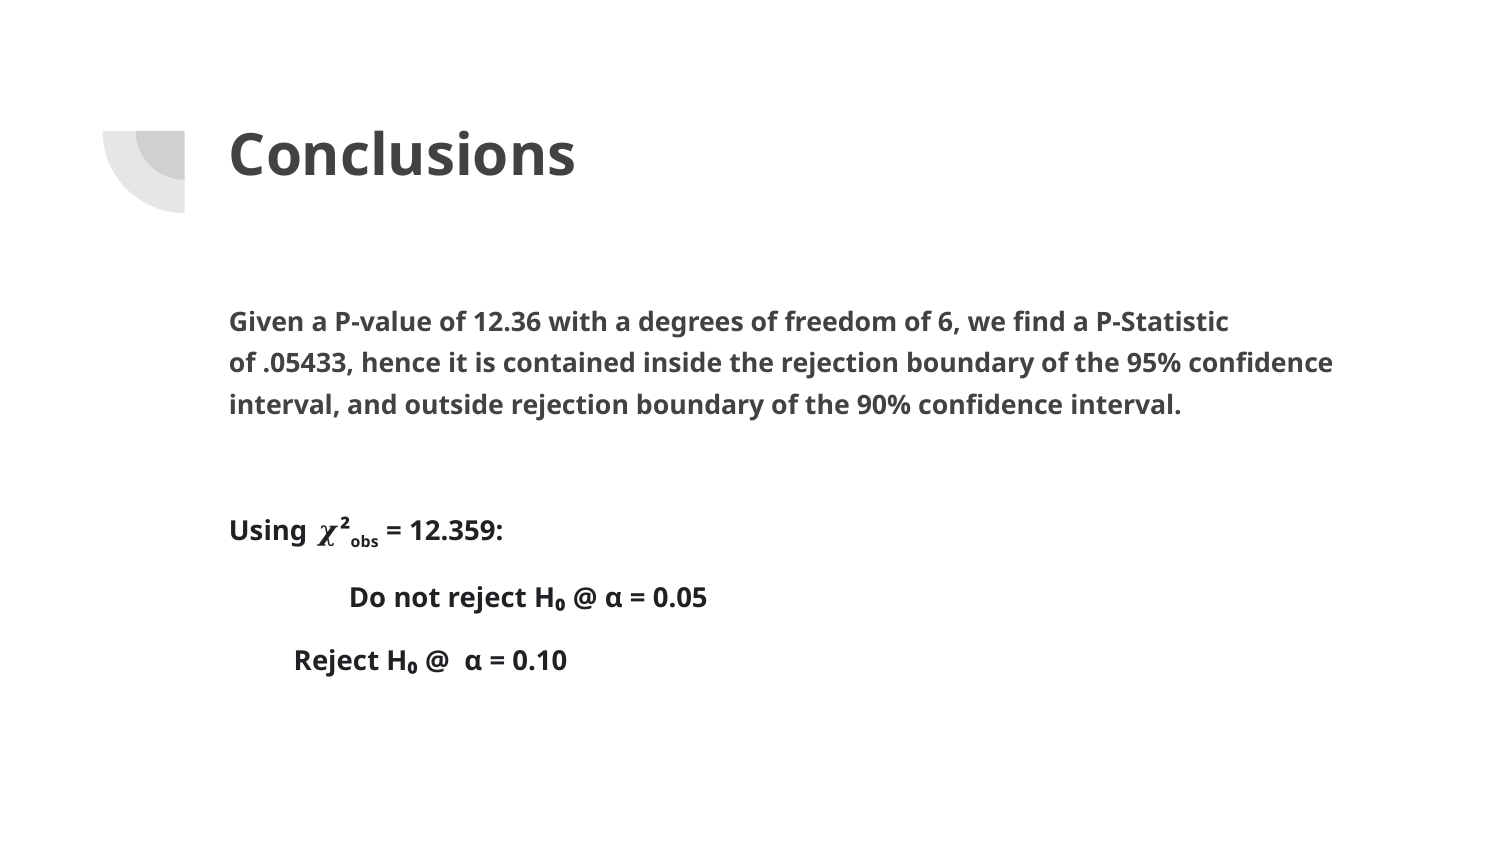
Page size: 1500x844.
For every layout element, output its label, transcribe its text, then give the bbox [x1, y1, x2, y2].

title Conclusions [213, 98, 1368, 263]
list Given a P-value of 12.36 with a degrees of freedom of 6, we find a P-Statistic of .05433, hence it is contained inside the rejection boundary of the 95% confidence interval, and outside rejection boundary of the 90% confidence interval. Using 𝝌²obs = 12.359: Do not reject H₀ @ α = 0.05 Reject H₀ @ α = 0.10 [213, 282, 1368, 700]
